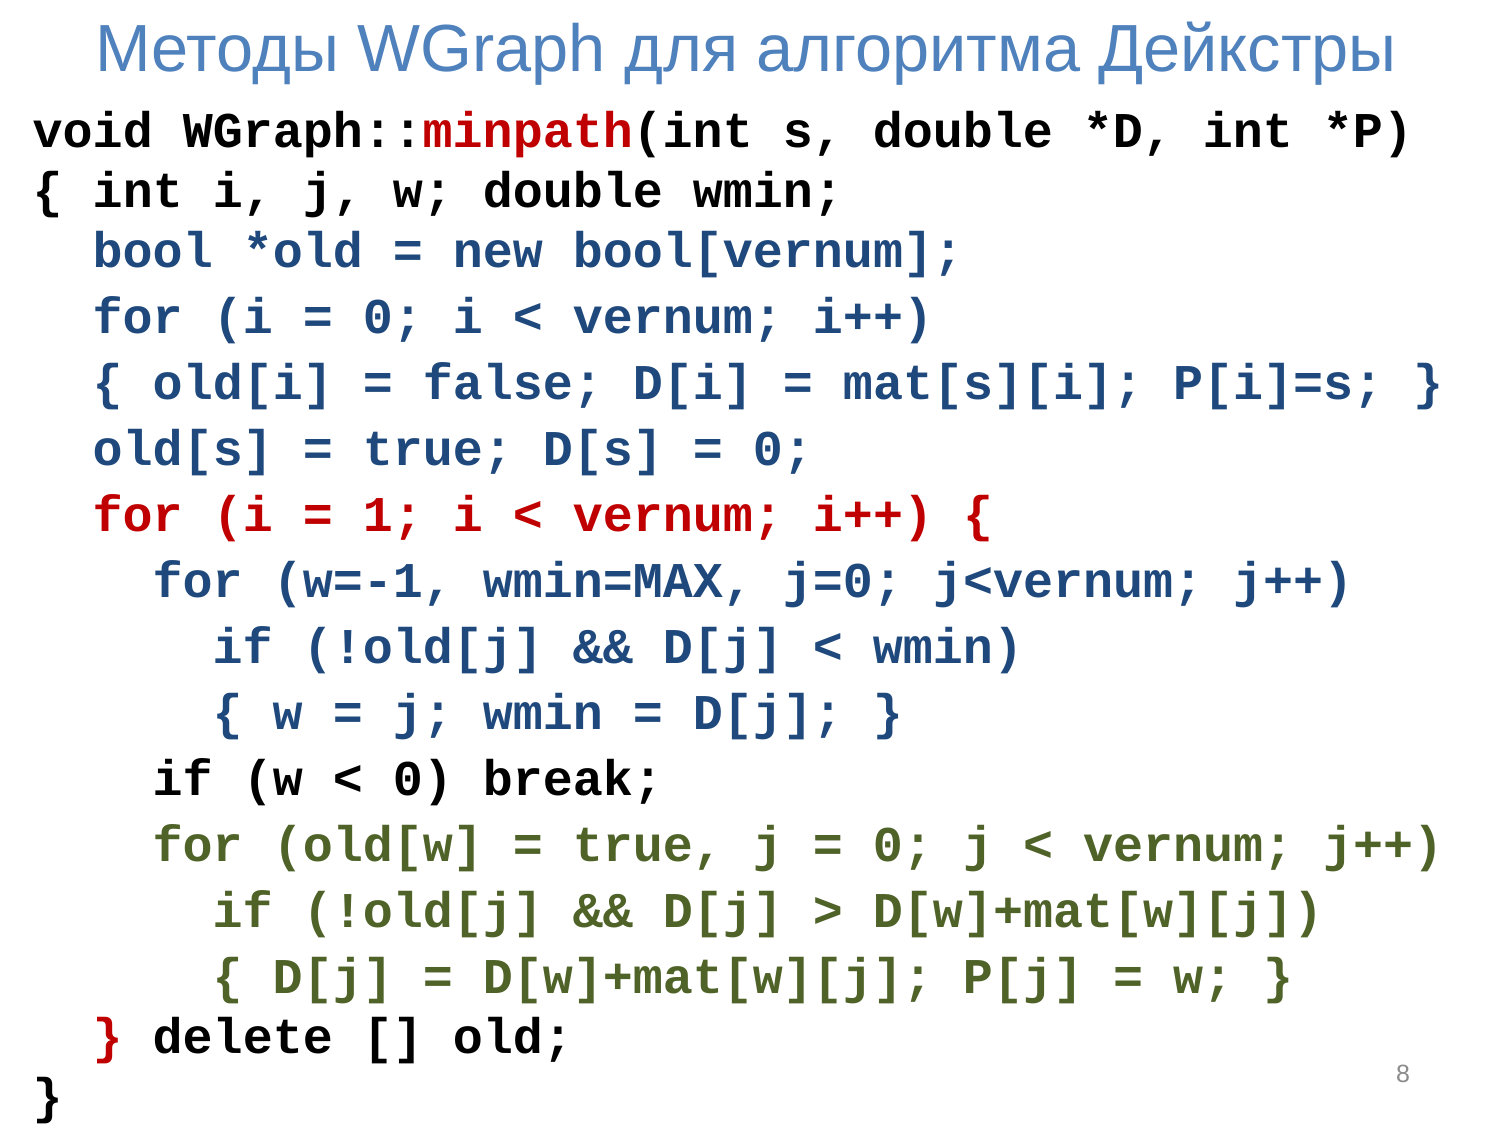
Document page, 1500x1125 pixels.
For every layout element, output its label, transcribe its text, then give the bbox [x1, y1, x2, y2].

title Методы WGraph для алгоритма Дейкстры [29, 0, 1483, 90]
slide_number 8 [1074, 1042, 1425, 1103]
subtitle void WGraph::minpath(int s, double *D, int *P) { int i, j, w; double wmin; bool *old = new bool[vernum]; for (i = 0; i < vernum; i++) { old[i] = false; D[i] = mat[s][i]; P[i]=s; } old[s] = true; D[s] = 0; for (i = 1; i < vernum; i++) { for (w=-1, wmin=MAX, j=0; j<vernum; j++) if (!old[j] && D[j] < wmin) { w = j; wmin = D[j]; } if (w < 0) break; for (old[w] = true, j = 0; j < vernum; j++) if (!old[j] && D[j] > D[w]+mat[w][j]) { D[j] = D[w]+mat[w][j]; P[j] = w; } } delete [] old; } [17, 90, 1500, 1125]
